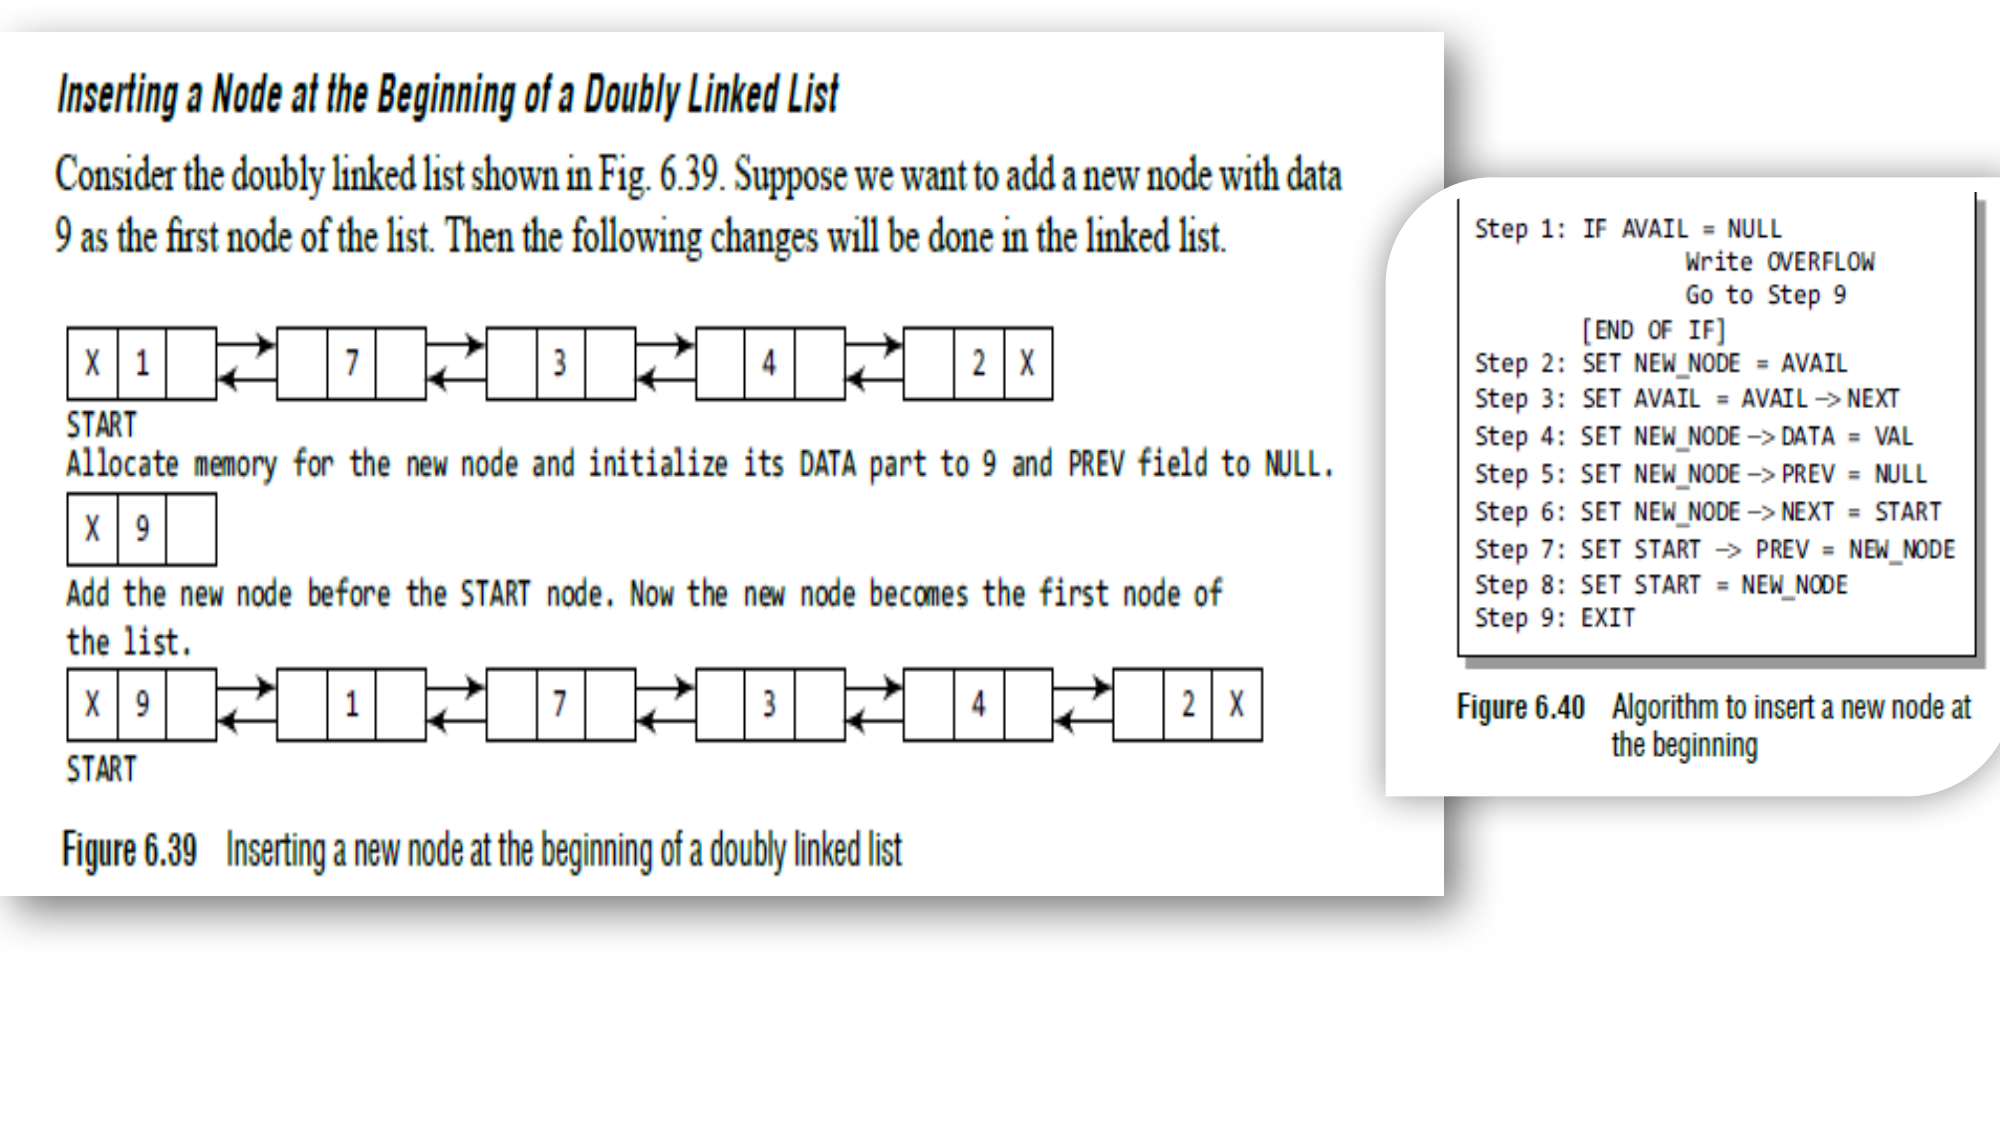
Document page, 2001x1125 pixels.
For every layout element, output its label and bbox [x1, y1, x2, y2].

picture [1392, 184, 2001, 790]
list [0, 32, 1444, 896]
